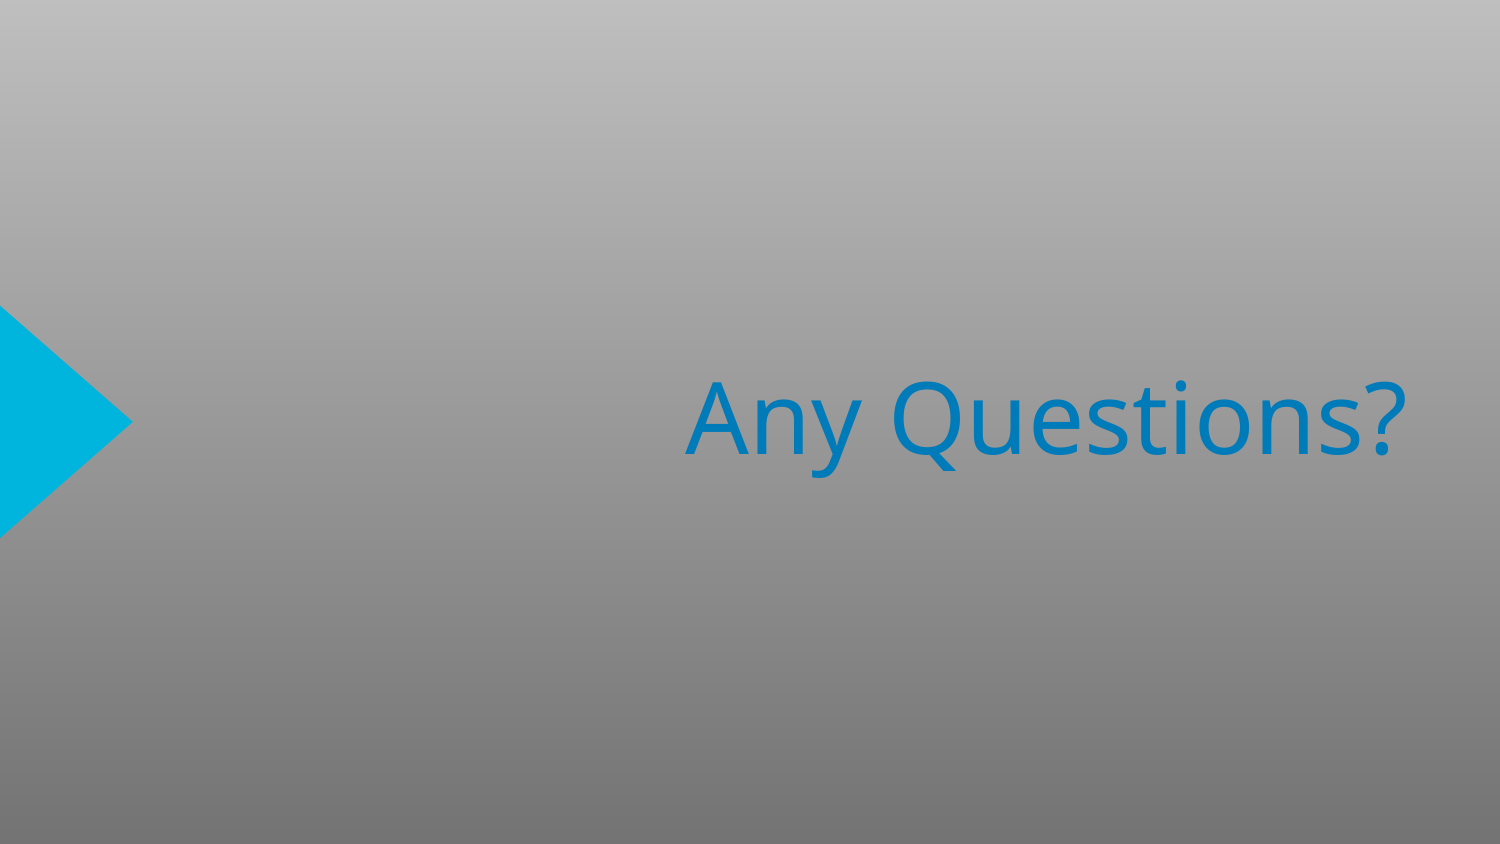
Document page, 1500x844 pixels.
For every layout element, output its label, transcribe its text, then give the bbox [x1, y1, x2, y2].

title Any Questions? [685, 305, 1500, 538]
